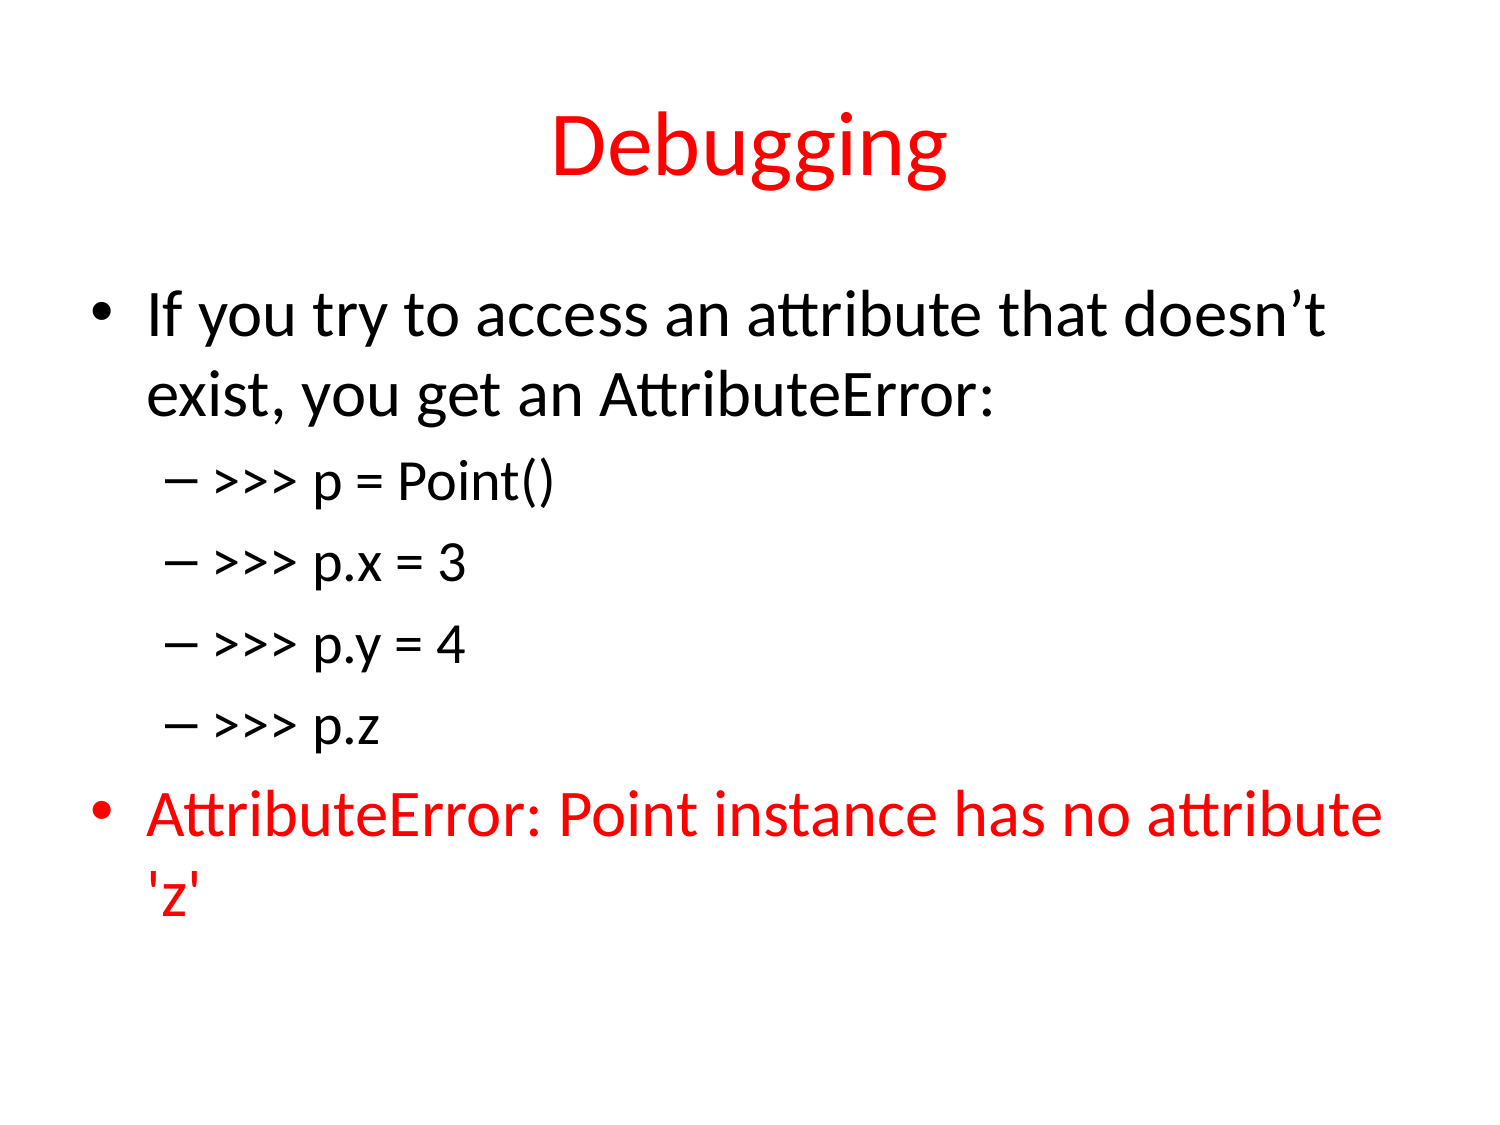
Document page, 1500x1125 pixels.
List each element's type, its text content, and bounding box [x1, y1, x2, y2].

list If you try to access an attribute that doesn’t exist, you get an AttributeError: >>> p = Point() >>> p.x = 3 >>> p.y = 4 >>> p.z AttributeError: Point instance has no attribute 'z' [75, 262, 1425, 1005]
title Debugging [75, 45, 1425, 233]
